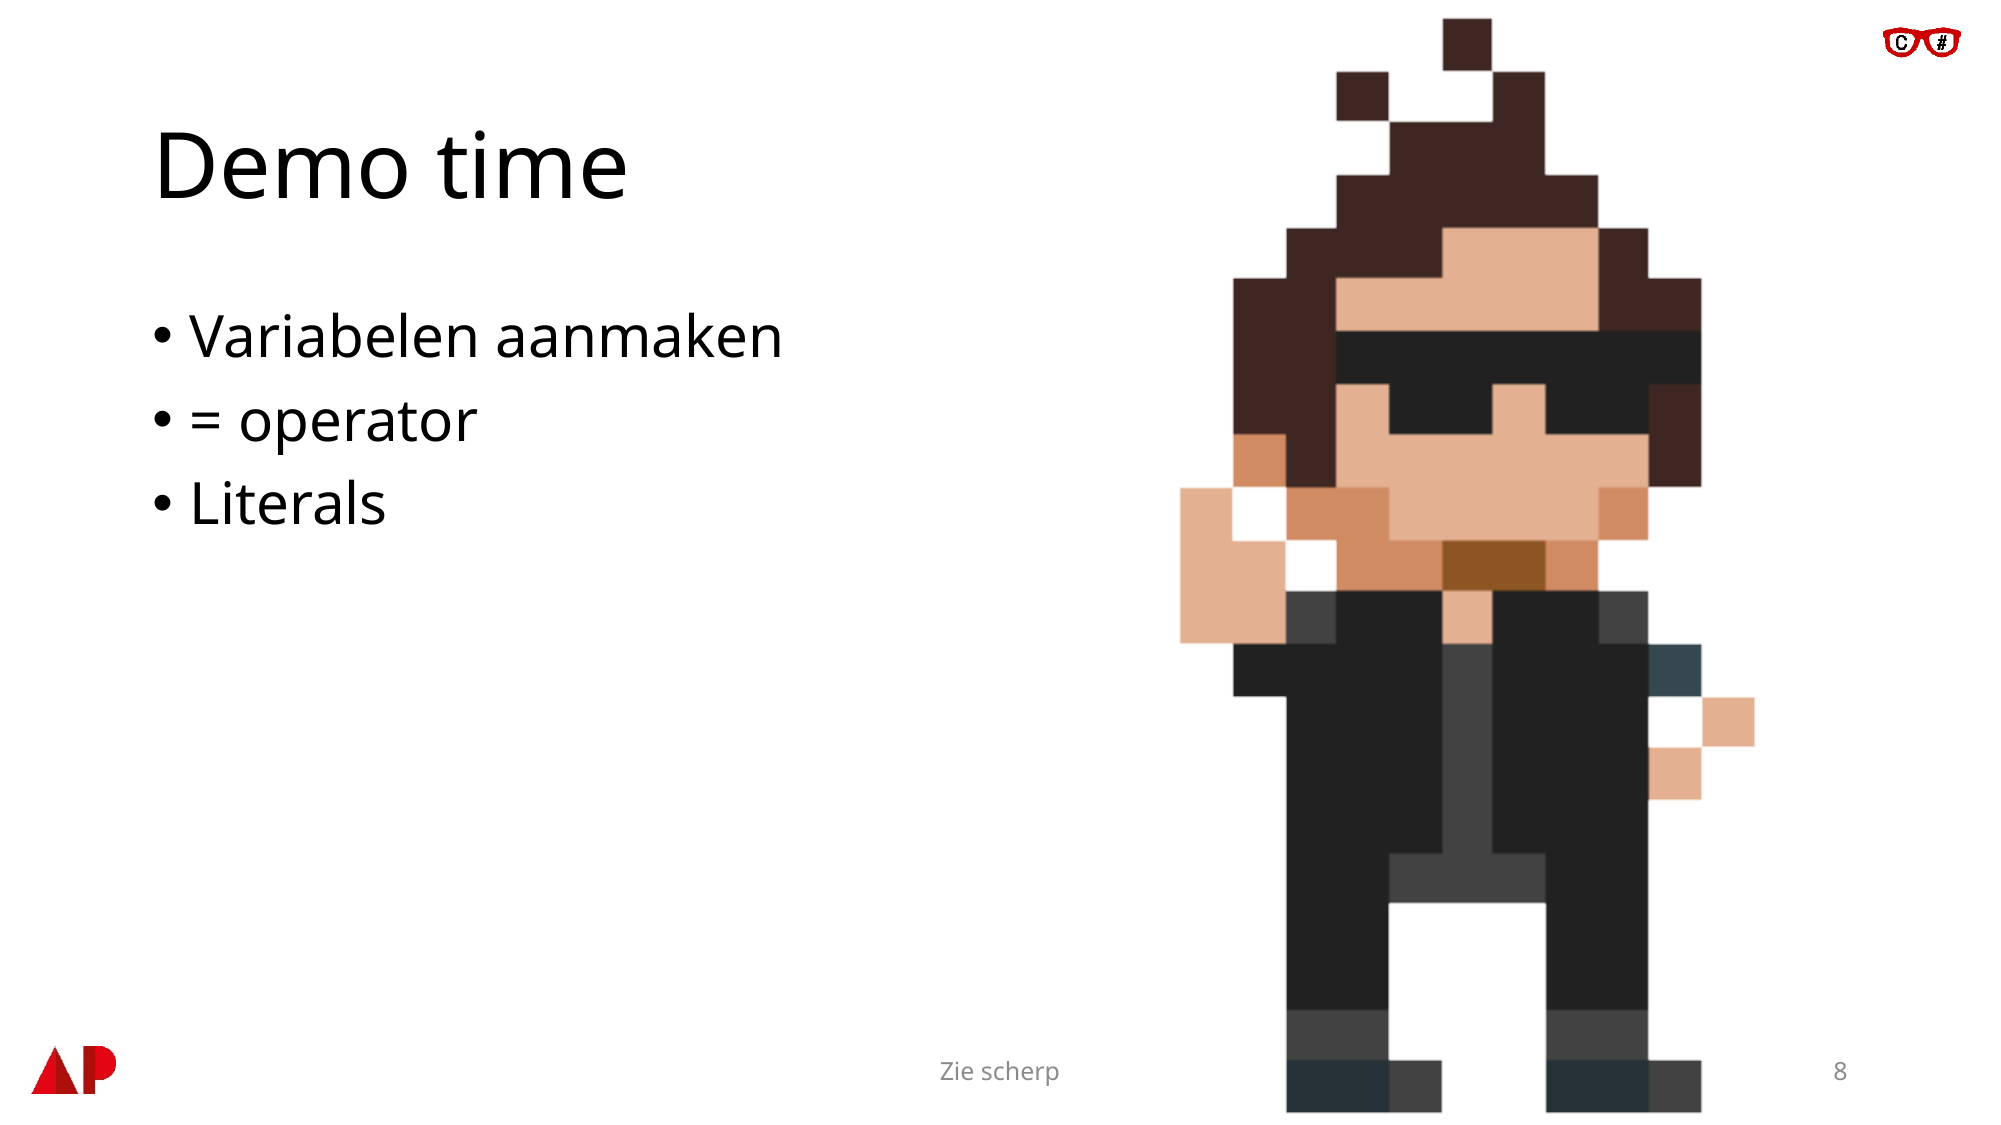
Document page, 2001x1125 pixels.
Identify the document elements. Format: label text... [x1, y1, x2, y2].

picture [1065, 0, 1964, 1125]
footer Zie scherp [662, 1042, 1065, 1103]
title Demo time [137, 59, 1065, 278]
list Variabelen aanmaken = operator Literals [137, 299, 1065, 1014]
picture [31, 1046, 116, 1094]
